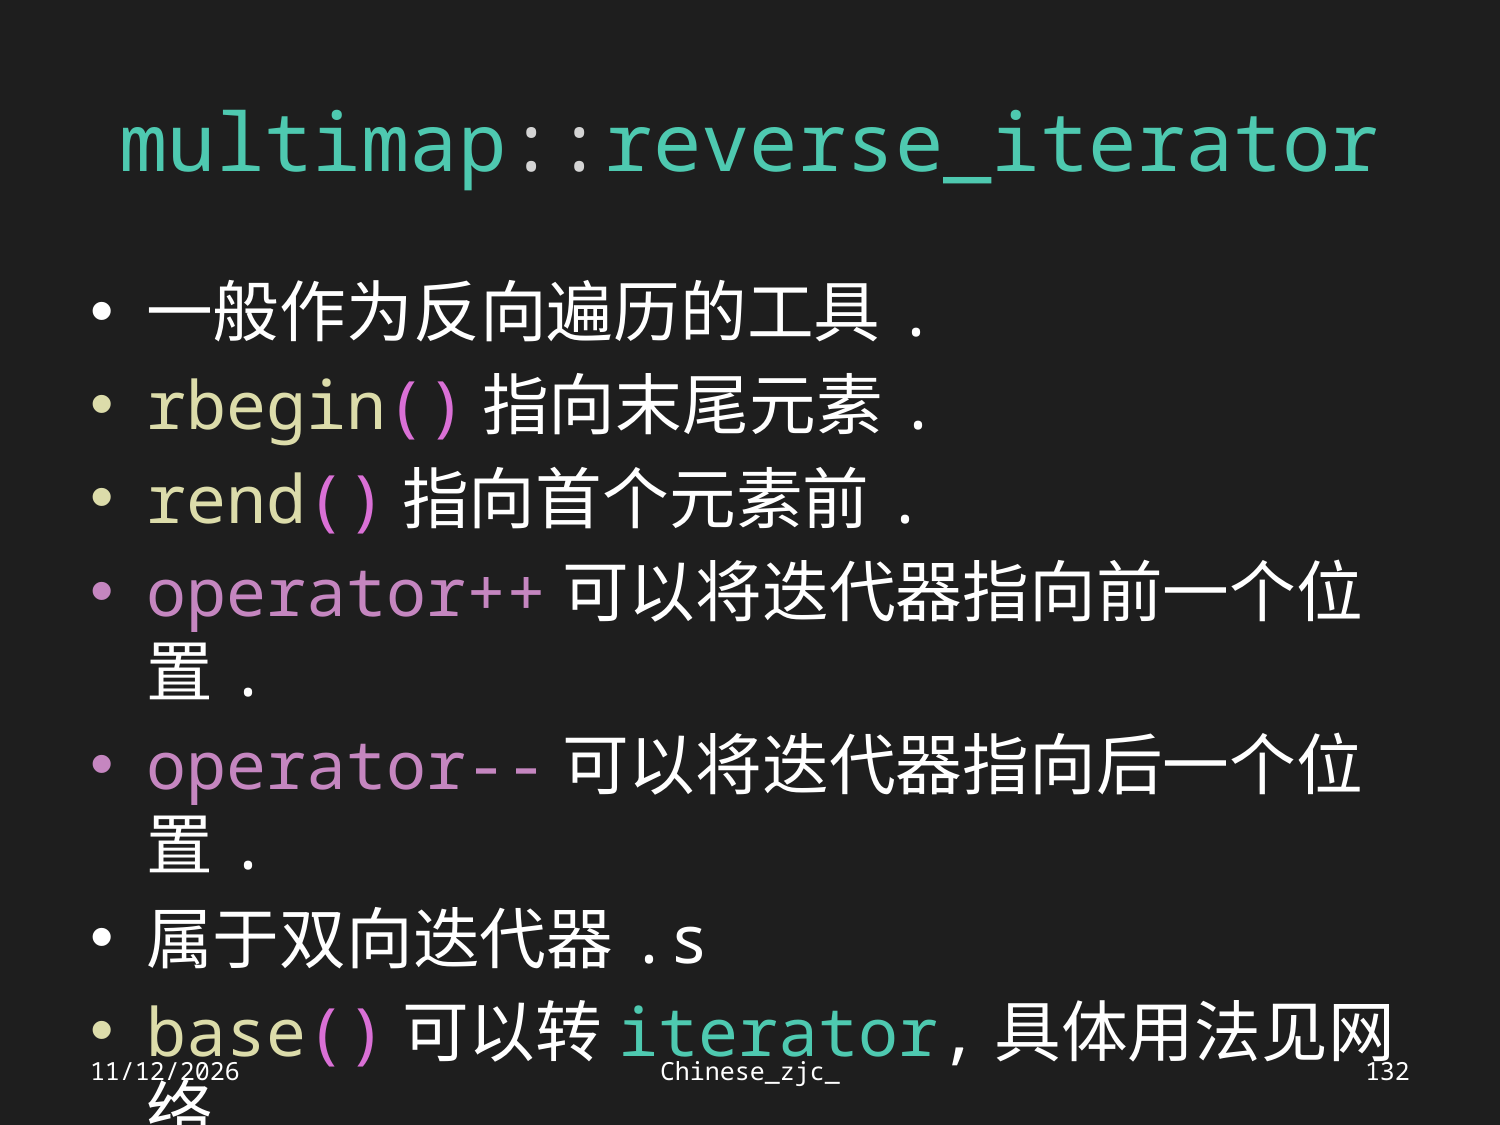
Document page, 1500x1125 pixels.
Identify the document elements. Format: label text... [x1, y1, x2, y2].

footer Chinese_zjc_ [512, 1042, 988, 1103]
title multimap::reverse_iterator [75, 45, 1425, 233]
list 一般作为反向遍历的工具. rbegin()指向末尾元素. rend()指向首个元素前. operator++可以将迭代器指向前一个位置. operator--可以将迭代器指向后一个位置. 属于双向迭代器.s base()可以转iterator,具体用法见网络. [75, 262, 1425, 1005]
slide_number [75, 1042, 425, 1103]
slide_number 132 [1074, 1042, 1425, 1103]
